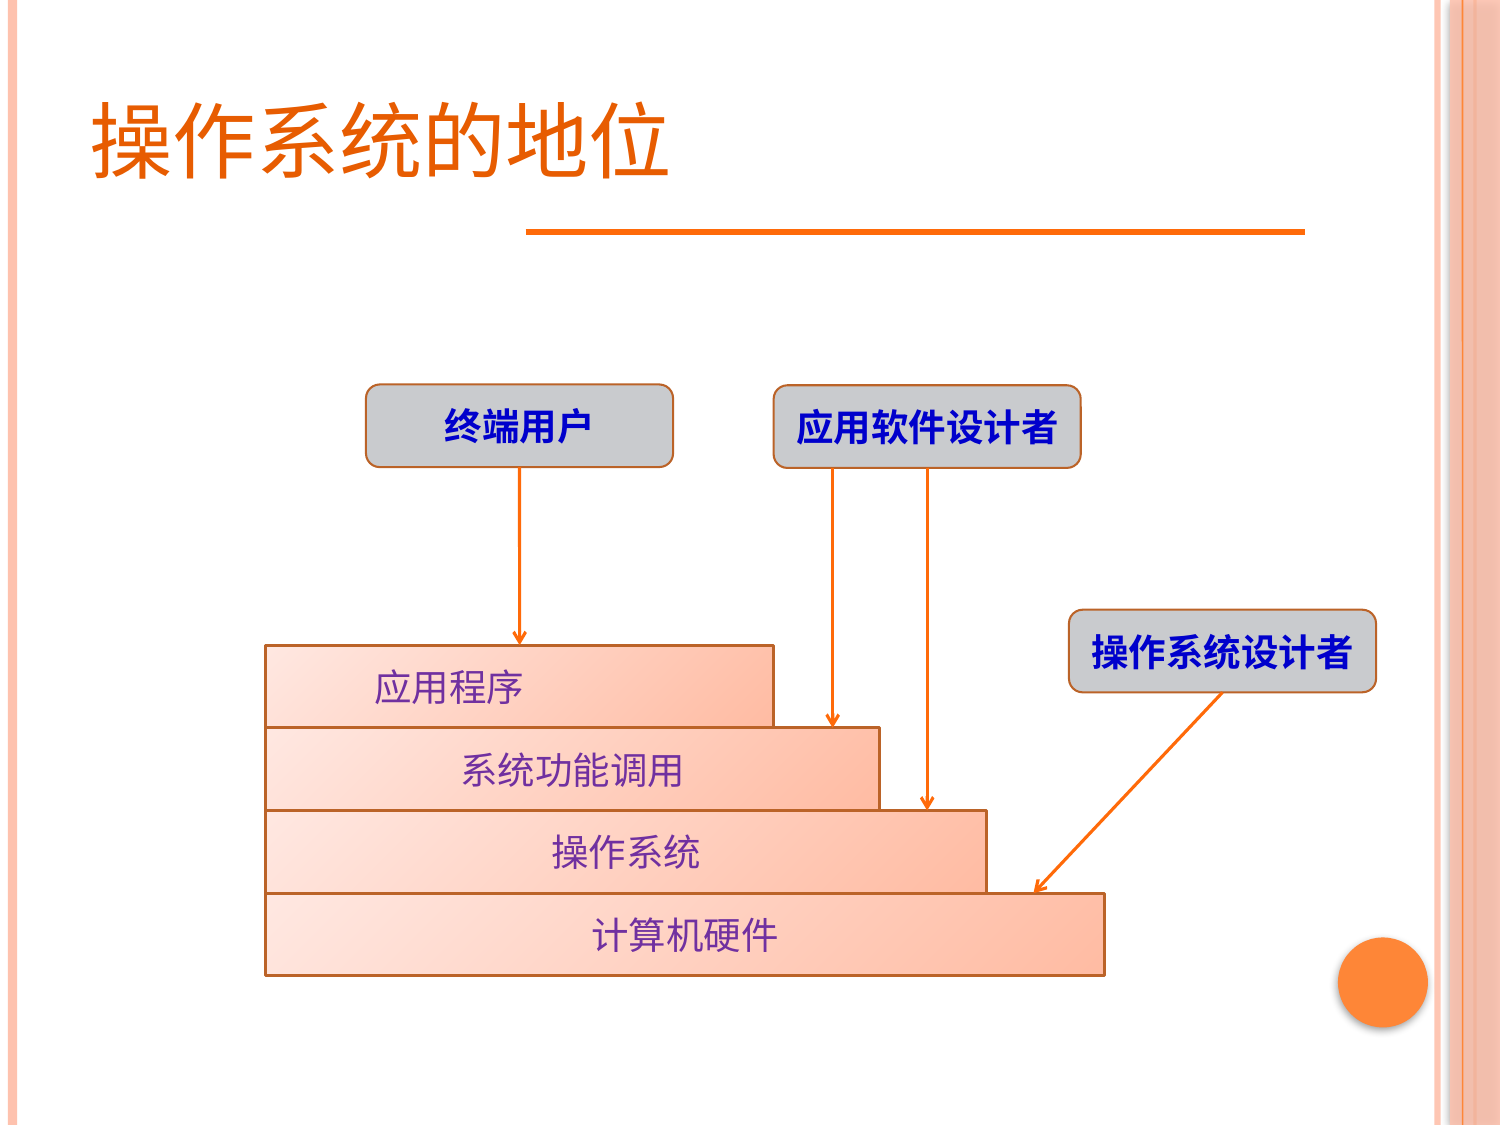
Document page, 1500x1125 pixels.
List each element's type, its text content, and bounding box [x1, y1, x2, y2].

title 操作系统的地位 [75, 45, 1300, 197]
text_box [265, 383, 1377, 977]
